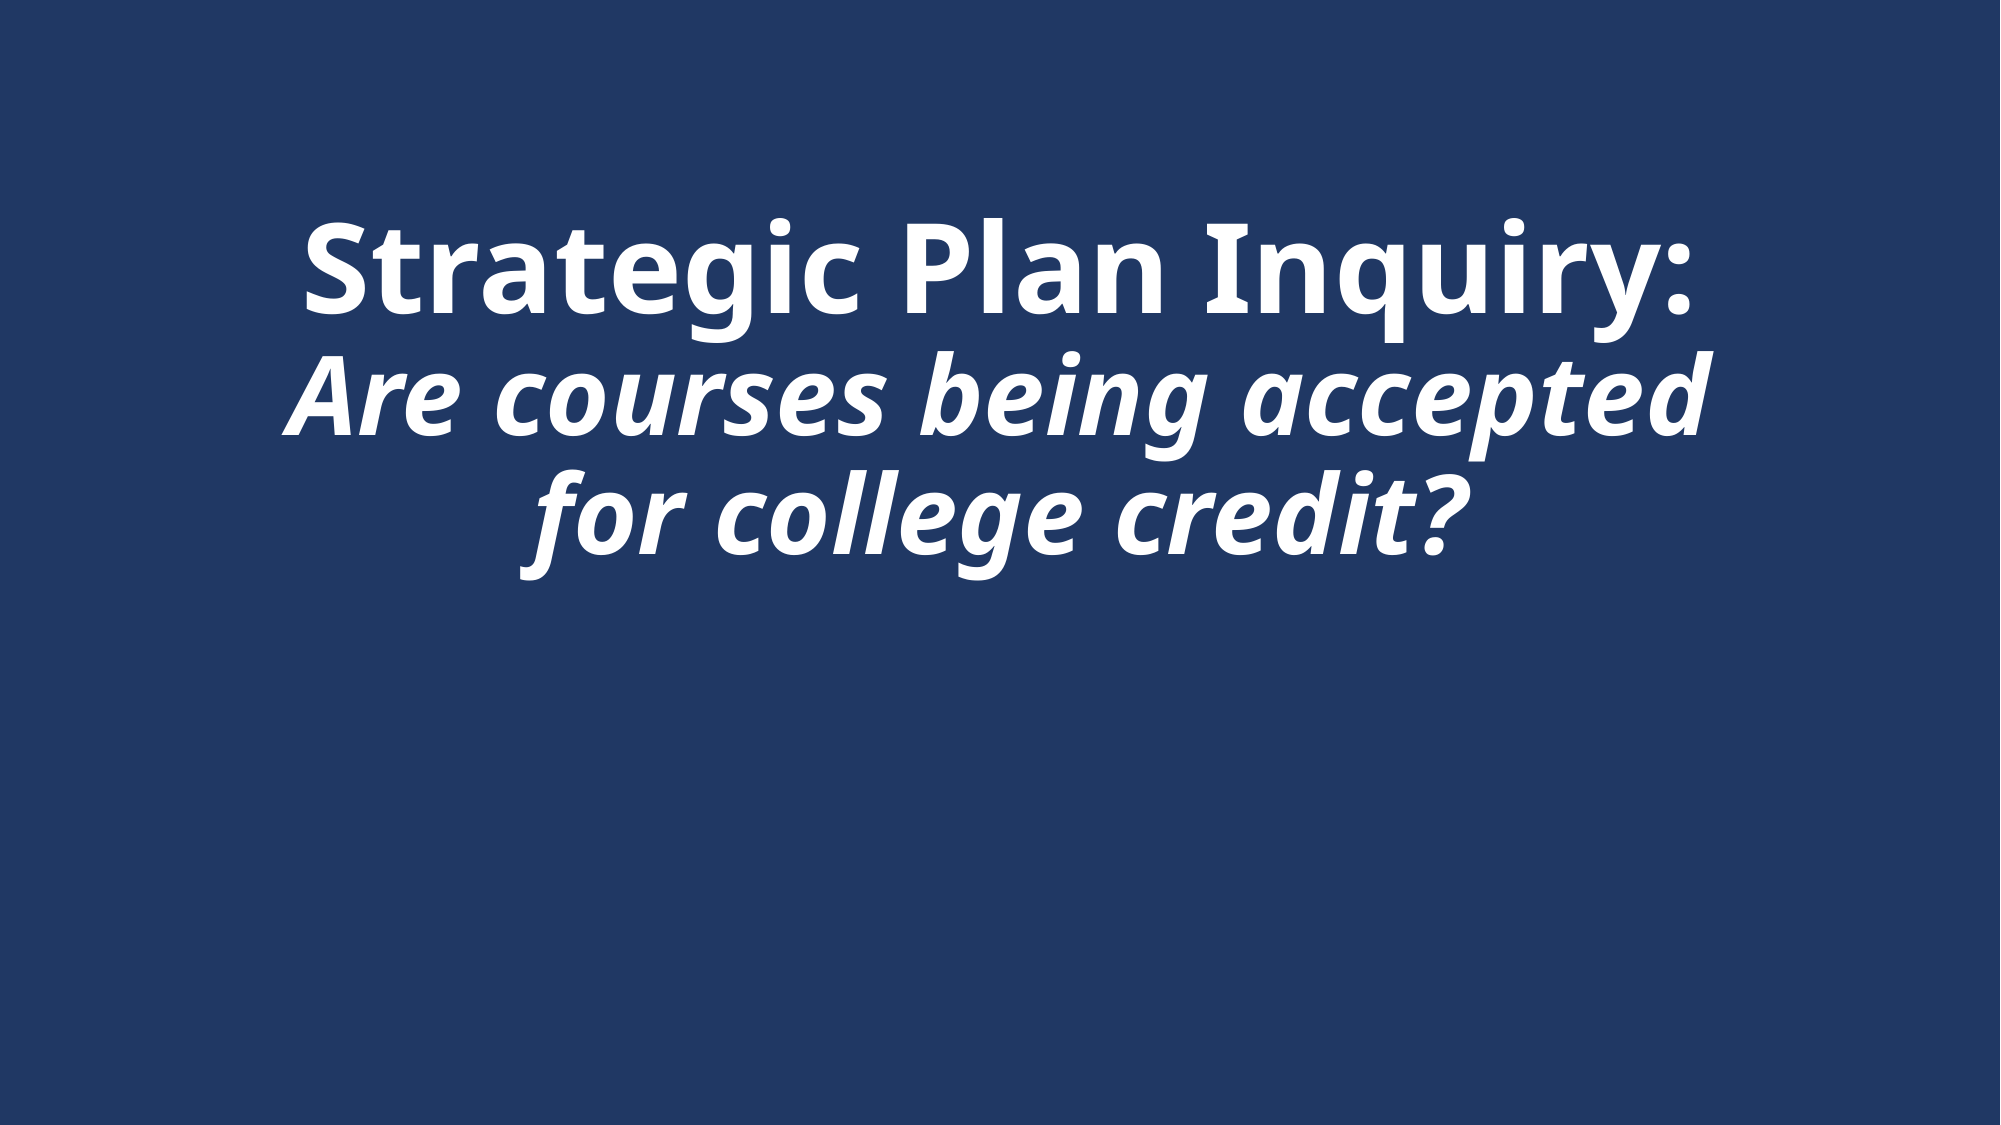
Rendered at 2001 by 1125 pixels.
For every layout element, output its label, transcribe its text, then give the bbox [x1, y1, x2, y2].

title Strategic Plan Inquiry: Are courses being accepted for college credit? [249, 184, 1750, 722]
